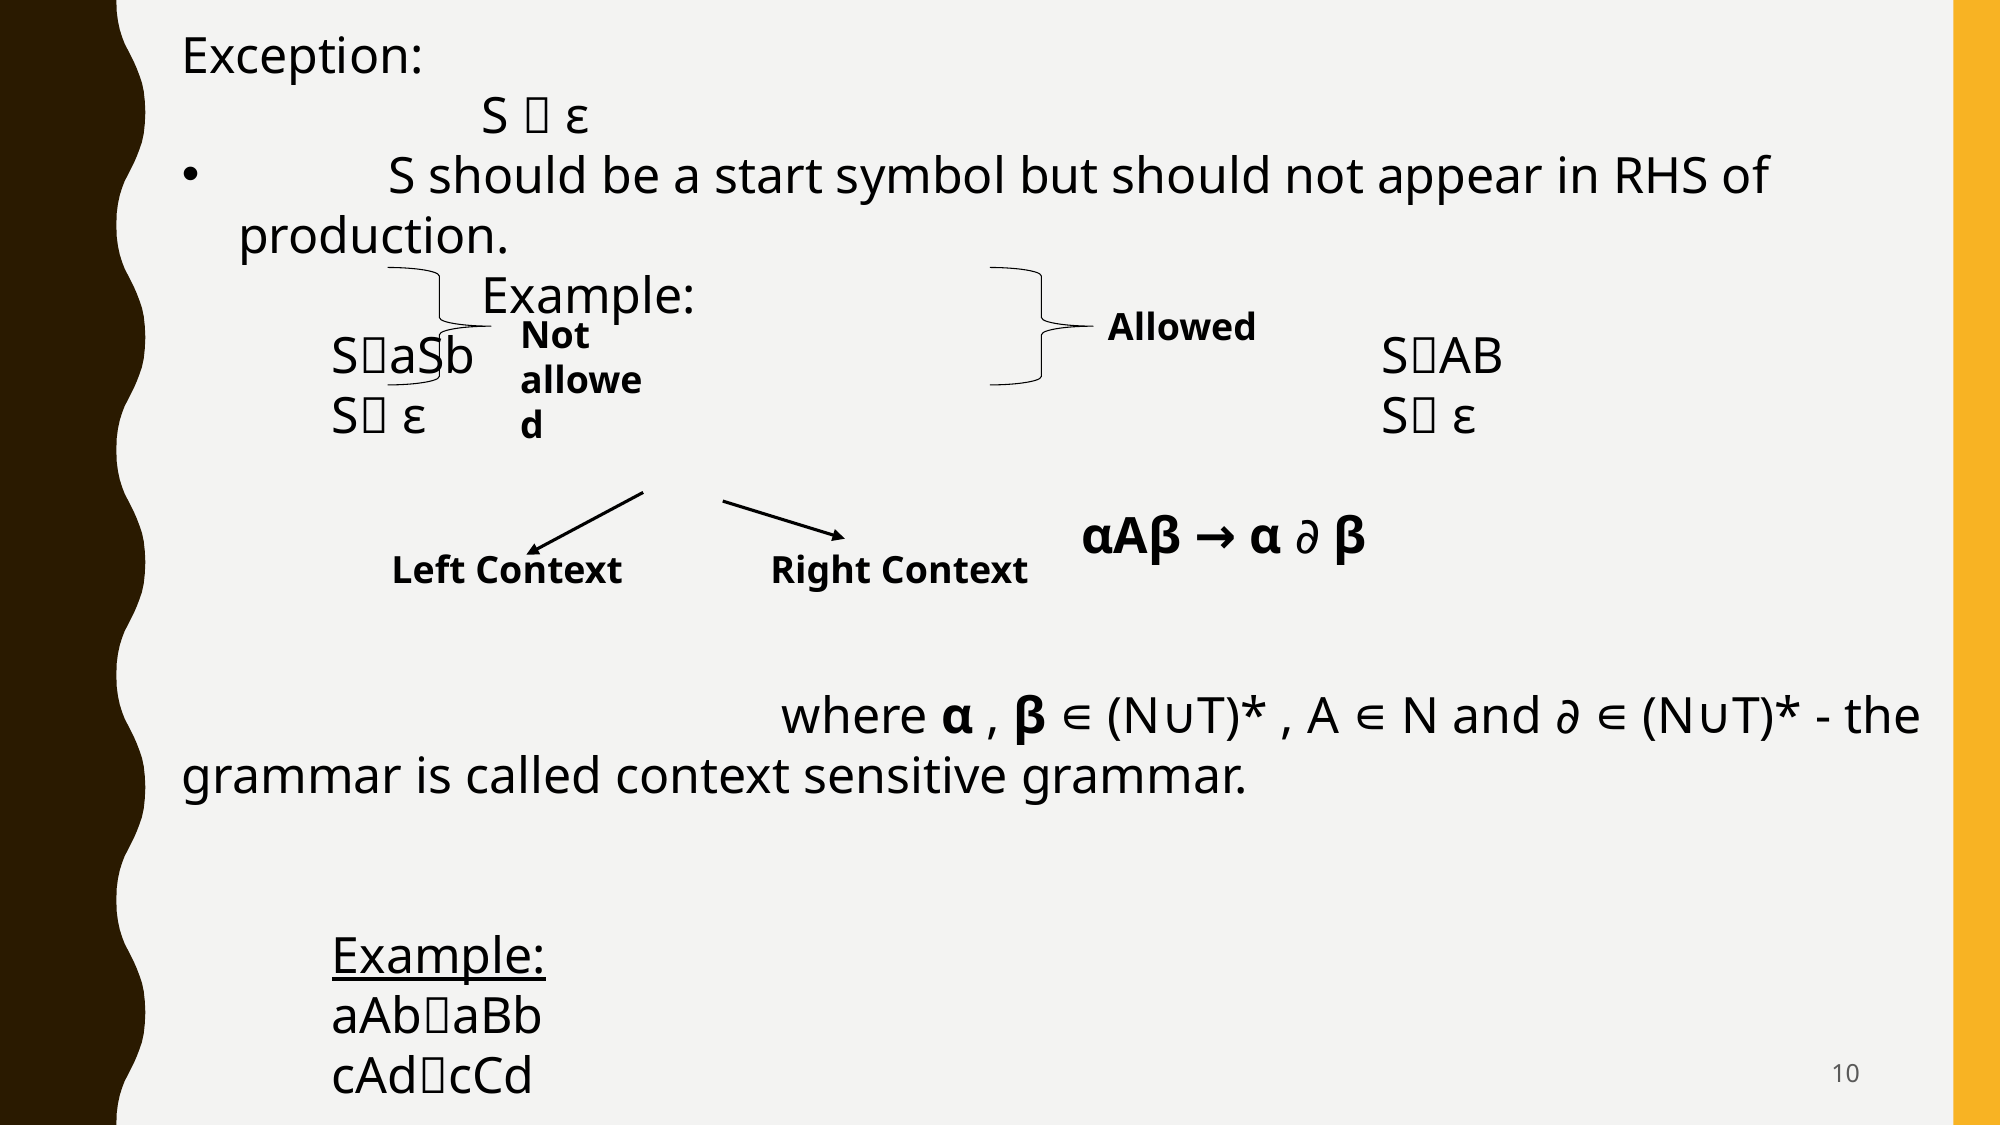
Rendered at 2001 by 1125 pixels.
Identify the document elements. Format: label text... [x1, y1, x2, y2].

text_box Exception: S  ε S should be a start symbol but should not appear in RHS of production. Example: SaSb SAB S ε S ε αAβ → α ∂ β where α , β ∊ (N∪T)* , A ∊ N and ∂ ∊ (N∪T)* - the grammar is called context sensitive grammar. Example: aAbaBb cAdcCd [167, 16, 1941, 1125]
text_box Not allowed [505, 303, 669, 454]
text_box Allowed [1093, 295, 1321, 356]
text_box Right Context [755, 538, 1055, 599]
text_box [722, 501, 845, 539]
text_box Left Context [376, 538, 676, 599]
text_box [526, 492, 644, 555]
text_box [989, 266, 1093, 386]
text_box [387, 266, 492, 386]
